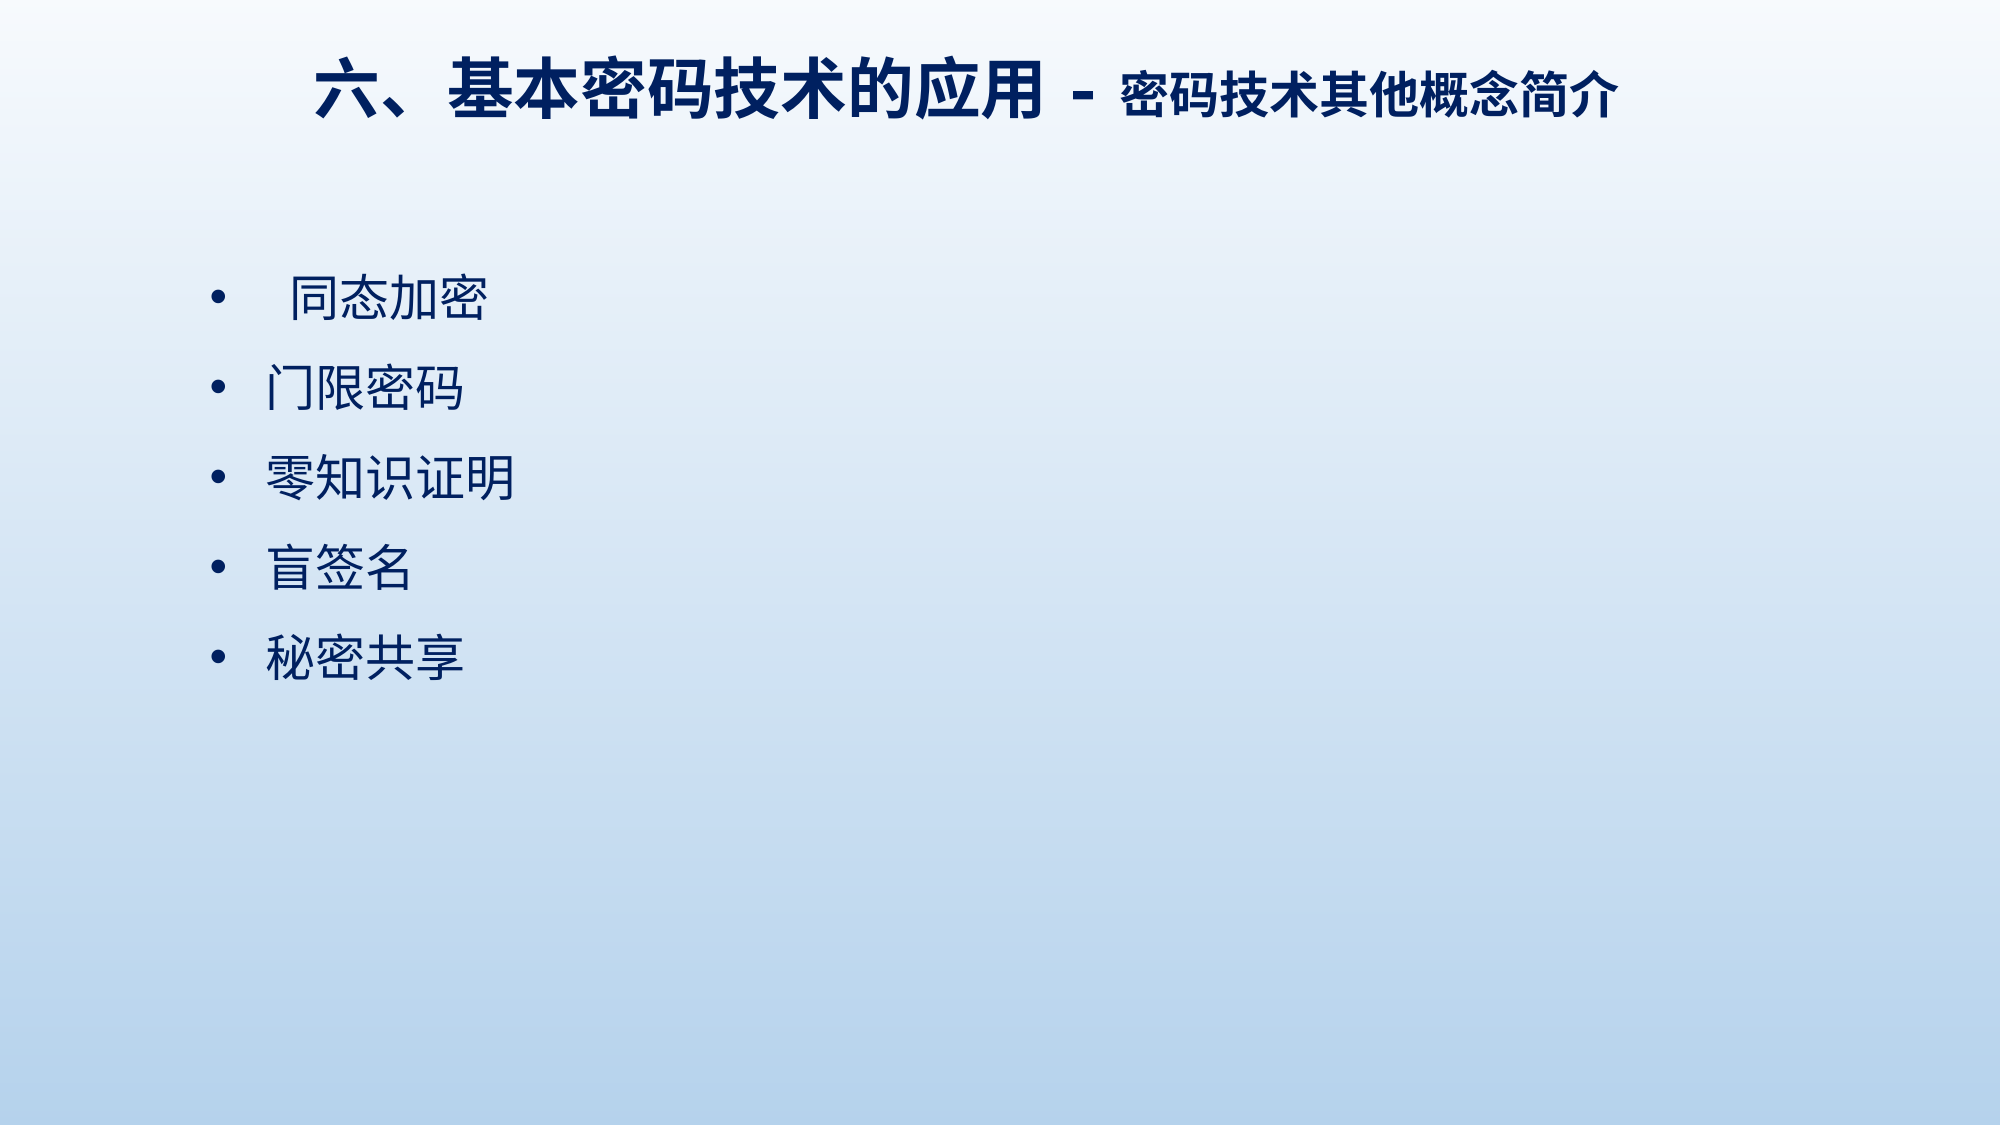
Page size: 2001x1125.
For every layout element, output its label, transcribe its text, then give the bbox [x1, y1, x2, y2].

text_box 同态加密 门限密码 零知识证明 盲签名 秘密共享 [194, 228, 1983, 694]
text_box 六、基本密码技术的应用-密码技术其他概念简介 [223, 0, 1715, 135]
